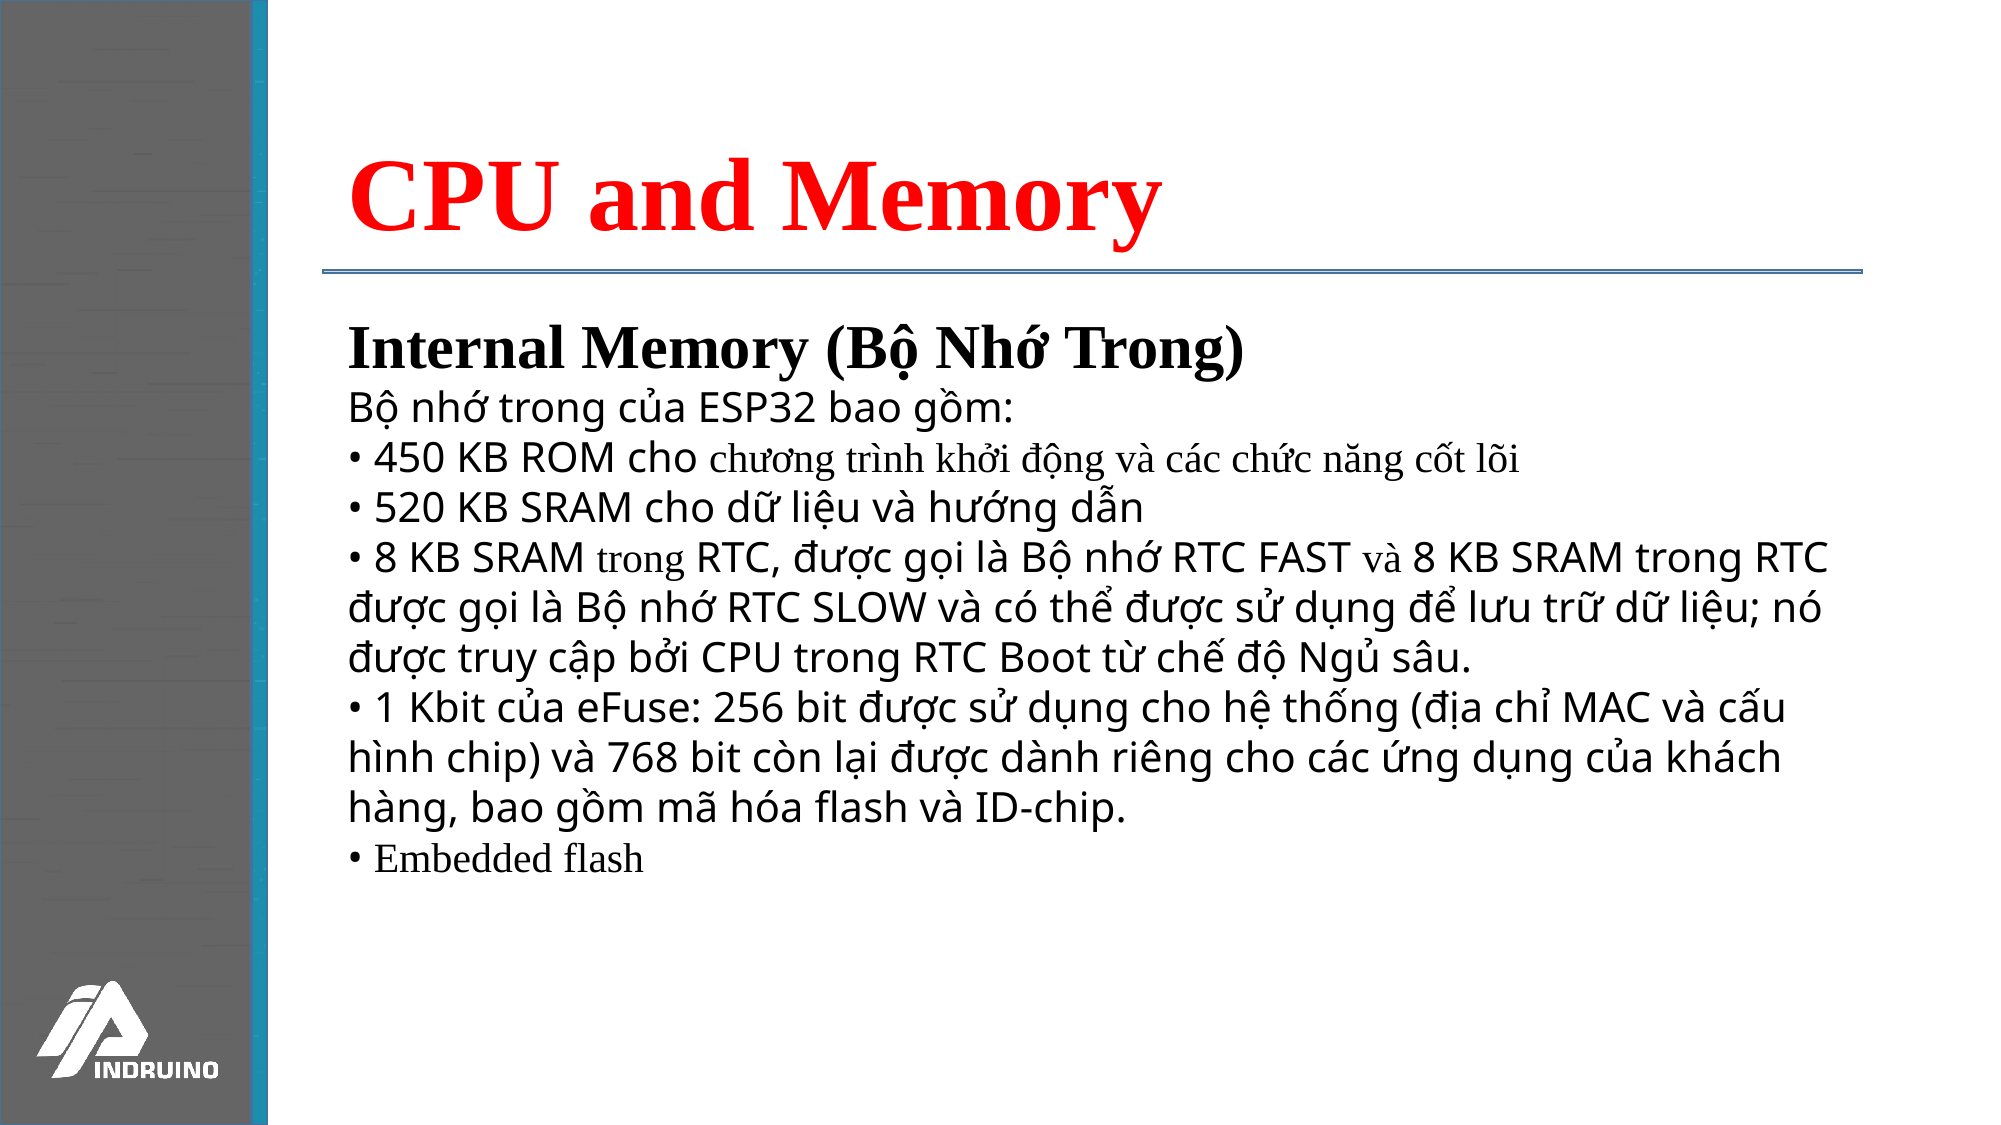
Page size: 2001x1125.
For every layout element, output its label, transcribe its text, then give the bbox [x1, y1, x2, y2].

picture [253, 1, 266, 1124]
text_box Internal Memory (Bộ Nhớ Trong) Bộ nhớ trong của ESP32 bao gồm: • 450 KB ROM cho chương trình khởi động và các chức năng cốt lõi • 520 KB SRAM cho dữ liệu và hướng dẫn • 8 KB SRAM trong RTC, được gọi là Bộ nhớ RTC FAST và 8 KB SRAM trong RTC được gọi là Bộ nhớ RTC SLOW và có thể được sử dụng để lưu trữ dữ liệu; nó được truy cập bởi CPU trong RTC Boot từ chế độ Ngủ sâu. • 1 Kbit của eFuse: 256 bit được sử dụng cho hệ thống (địa chỉ MAC và cấu hình chip) và 768 bit còn lại được dành riêng cho các ứng dụng của khách hàng, bao gồm mã hóa flash và ID-chip. • Embedded flash [332, 298, 1893, 889]
picture [1, 1, 250, 1124]
text_box CPU and Memory [332, 118, 1857, 259]
